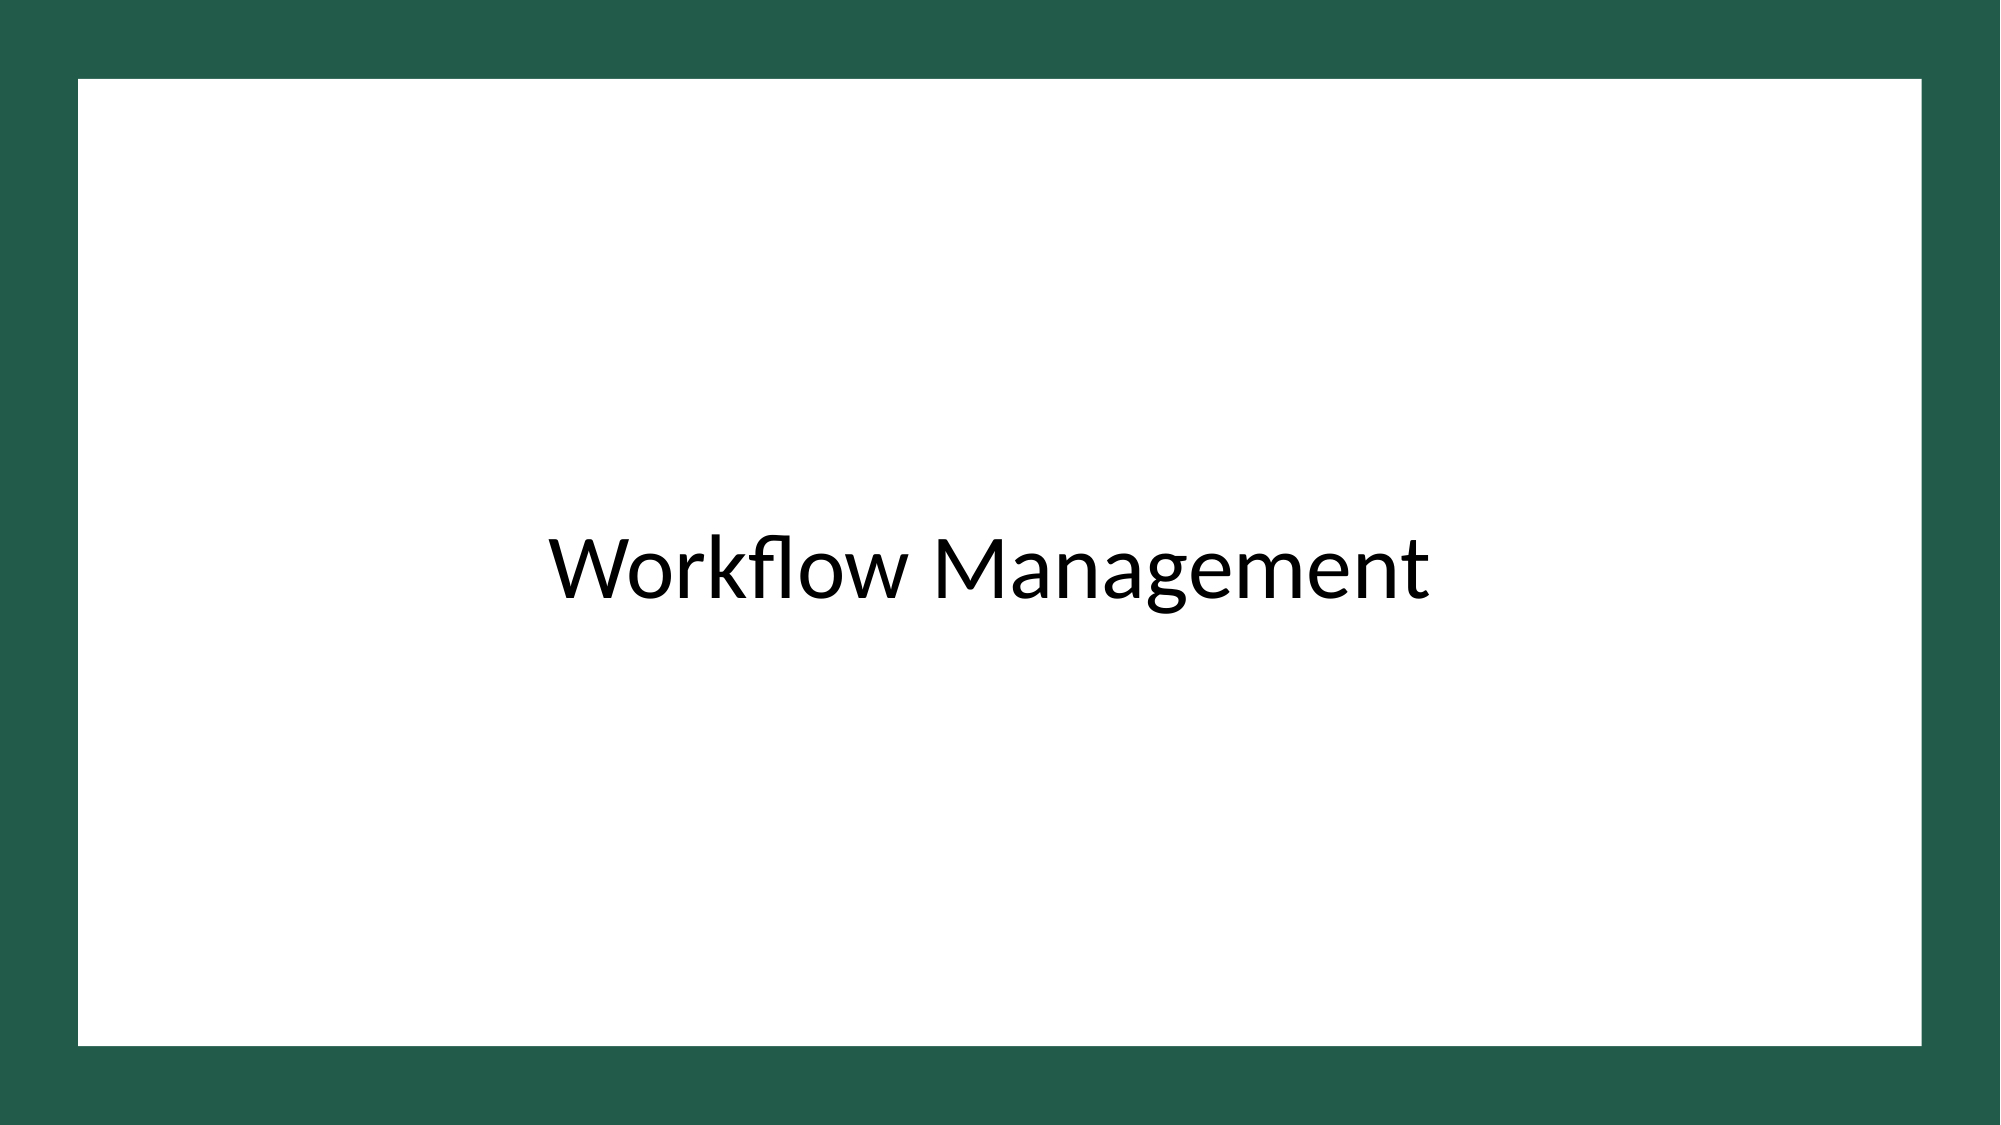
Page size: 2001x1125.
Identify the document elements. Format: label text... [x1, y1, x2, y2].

text_box [77, 78, 1923, 1047]
text_box Workflow Management [534, 499, 1466, 624]
text_box [0, 0, 2000, 1125]
